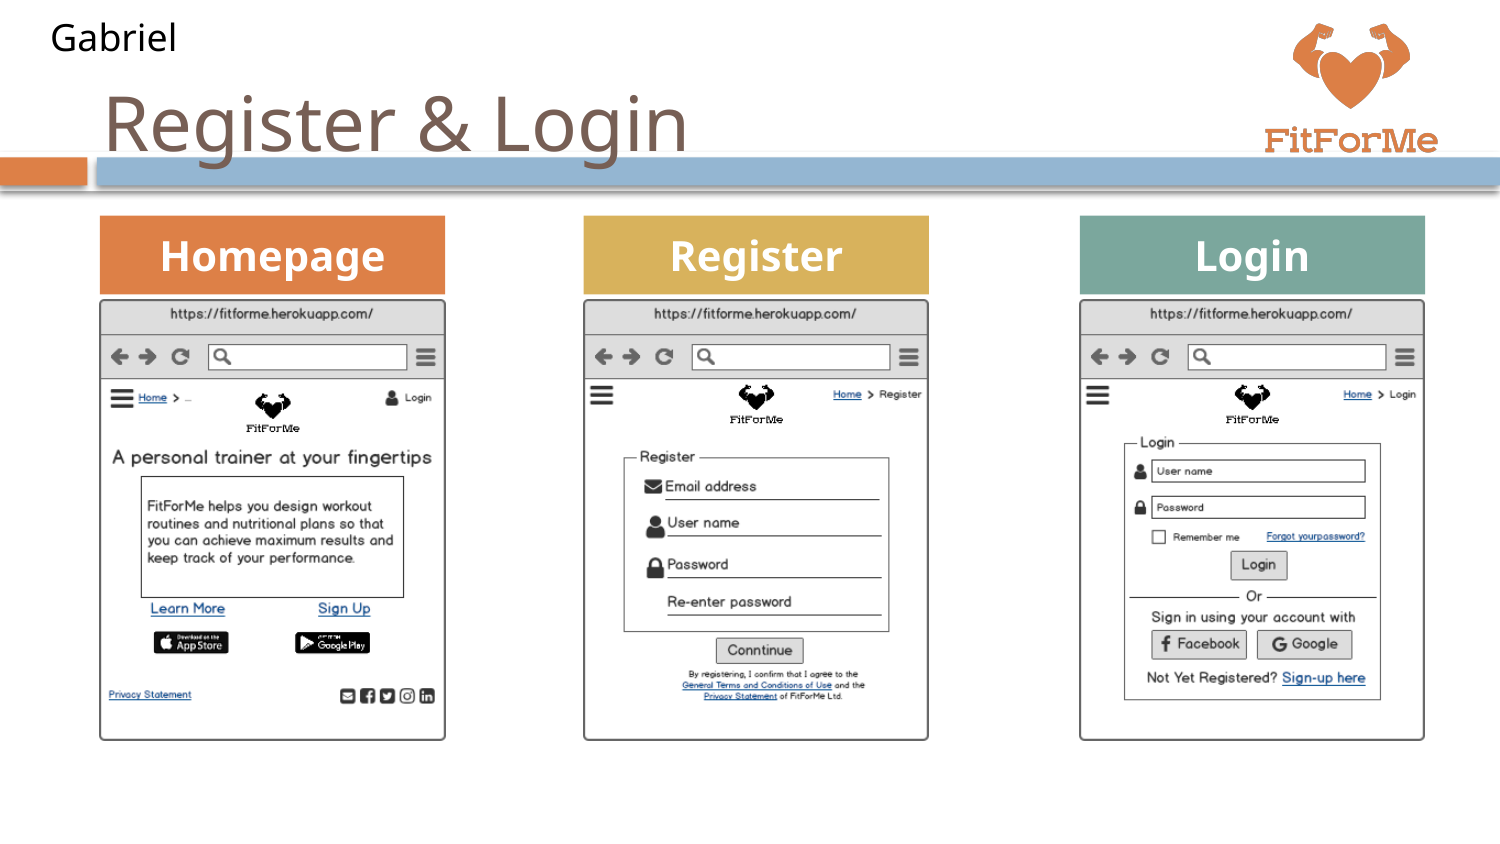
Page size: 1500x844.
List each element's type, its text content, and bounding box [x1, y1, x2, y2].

text_box Login [1079, 215, 1426, 295]
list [583, 299, 930, 741]
list Register [583, 215, 929, 295]
text_box Gabriel [35, 6, 216, 67]
title Register & Login [87, 67, 1425, 175]
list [99, 299, 446, 741]
list Homepage [99, 215, 446, 295]
picture [1254, 12, 1449, 164]
picture [1079, 299, 1426, 741]
